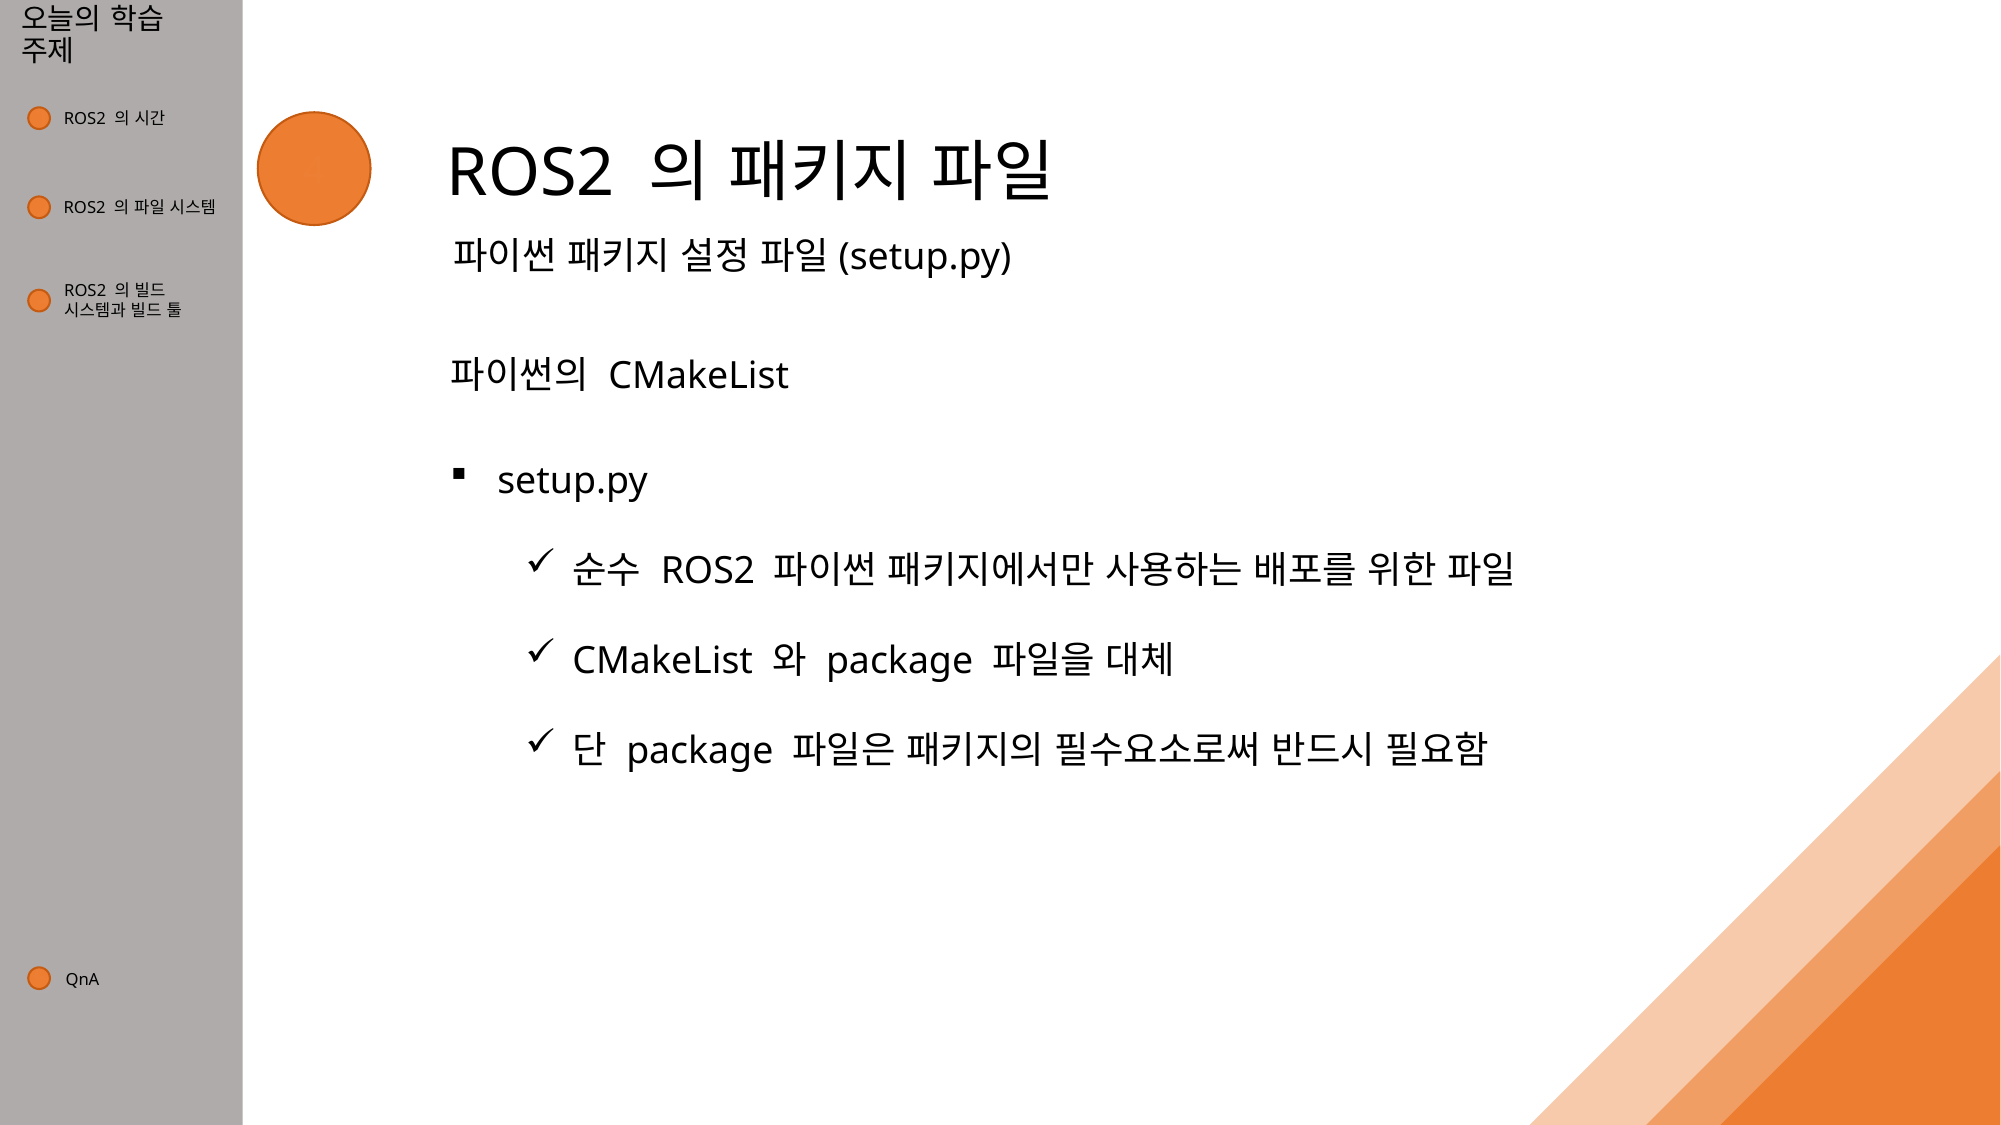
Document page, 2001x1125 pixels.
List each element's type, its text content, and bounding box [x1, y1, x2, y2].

text_box 파이썬 패키지 설정 파일(setup.py) [438, 224, 1027, 285]
text_box 2 [27, 195, 48, 220]
text_box 3 [27, 288, 49, 313]
text_box QnA [50, 961, 115, 996]
text_box ROS2 의 패키지 파일 [431, 121, 1070, 217]
title 오늘의 학습 주제 [6, 0, 241, 138]
text_box setup.py 순수 ROS2 파이썬 패키지에서만 사용하는 배포를 위한 파일 CMakeList 와 package 파일을 대체 단 package 파일은 패키지의 필수요소로써 반드시 필요함 [435, 448, 1855, 824]
text_box ROS2 의 파일 시스템 [48, 189, 232, 225]
text_box 5 [27, 966, 50, 991]
text_box ROS2 의 빌드 시스템과 빌드 툴 [49, 272, 197, 328]
text_box 4 [256, 111, 372, 227]
text_box 파이썬의 CMakeList [436, 343, 805, 404]
